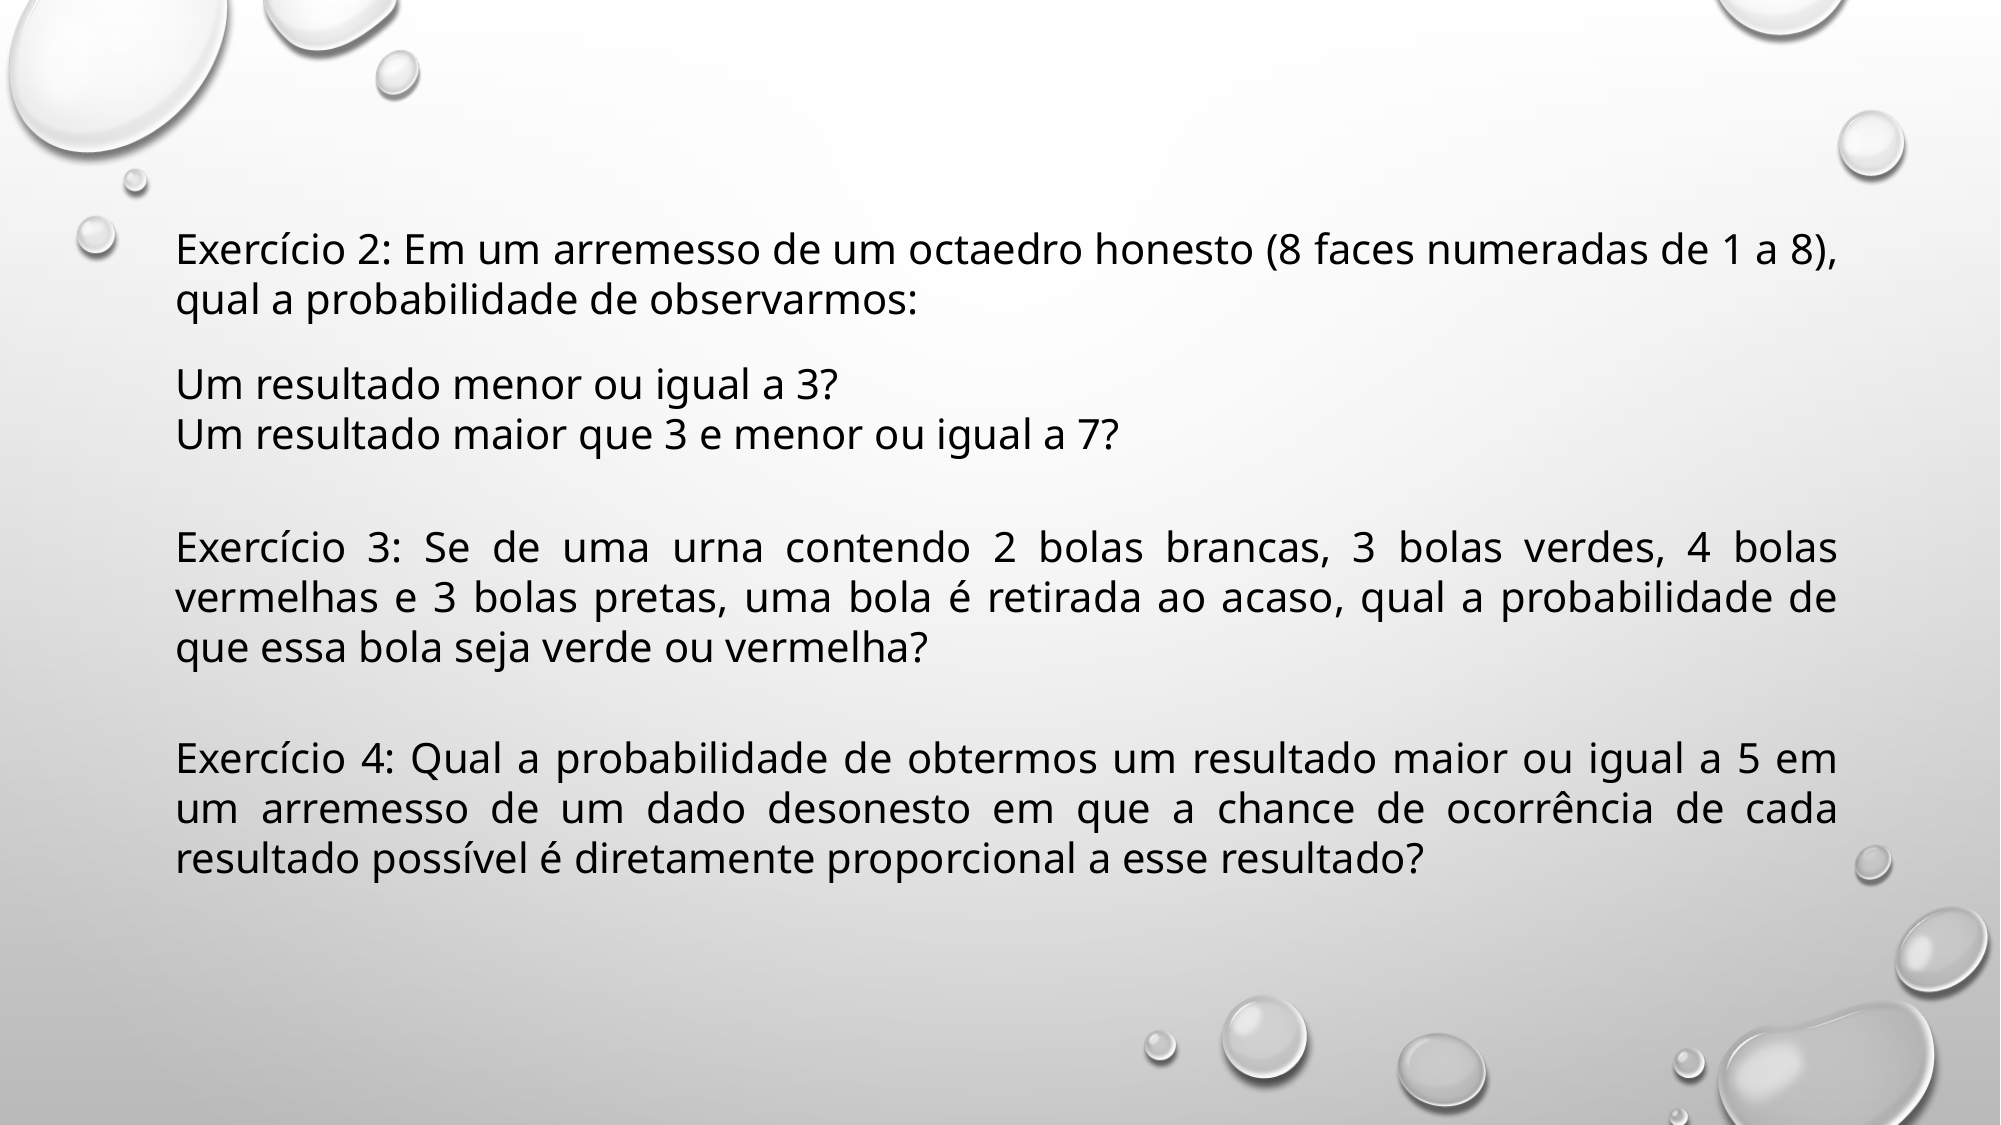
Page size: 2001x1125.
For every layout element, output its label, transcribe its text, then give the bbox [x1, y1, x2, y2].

text_box Exercício 3: Se de uma urna contendo 2 bolas brancas, 3 bolas verdes, 4 bolas vermelhas e 3 bolas pretas, uma bola é retirada ao acaso, qual a probabilidade de que essa bola seja verde ou vermelha? [160, 513, 1855, 678]
picture [0, 0, 2000, 1125]
text_box Exercício 4: Qual a probabilidade de obtermos um resultado maior ou igual a 5 em um arremesso de um dado desonesto em que a chance de ocorrência de cada resultado possível é diretamente proporcional a esse resultado? [160, 724, 1855, 890]
text_box Exercício 2: Em um arremesso de um octaedro honesto (8 faces numeradas de 1 a 8), qual a probabilidade de observarmos: Um resultado menor ou igual a 3? Um resultado maior que 3 e menor ou igual a 7? [160, 215, 1855, 466]
